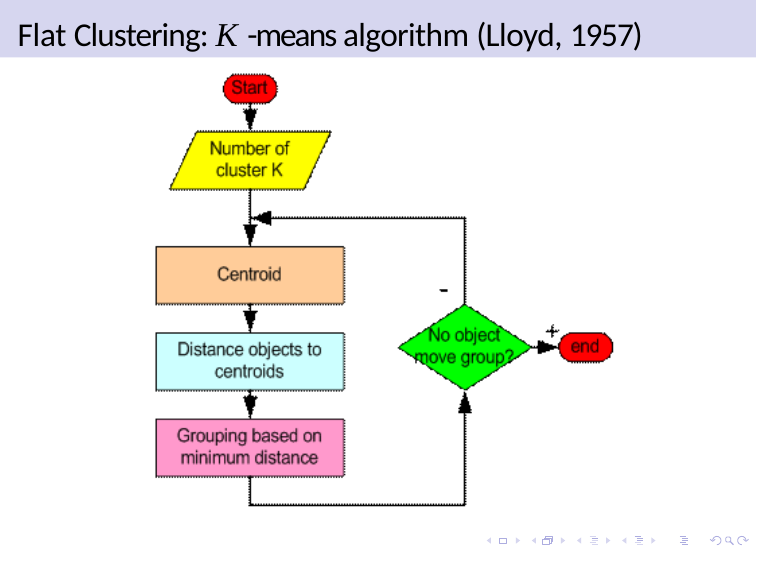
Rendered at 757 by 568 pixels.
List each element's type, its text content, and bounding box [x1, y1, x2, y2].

text_box Flat Clustering: K -means algorithm (Lloyd, 1957) [15, 9, 741, 53]
picture [152, 71, 616, 532]
